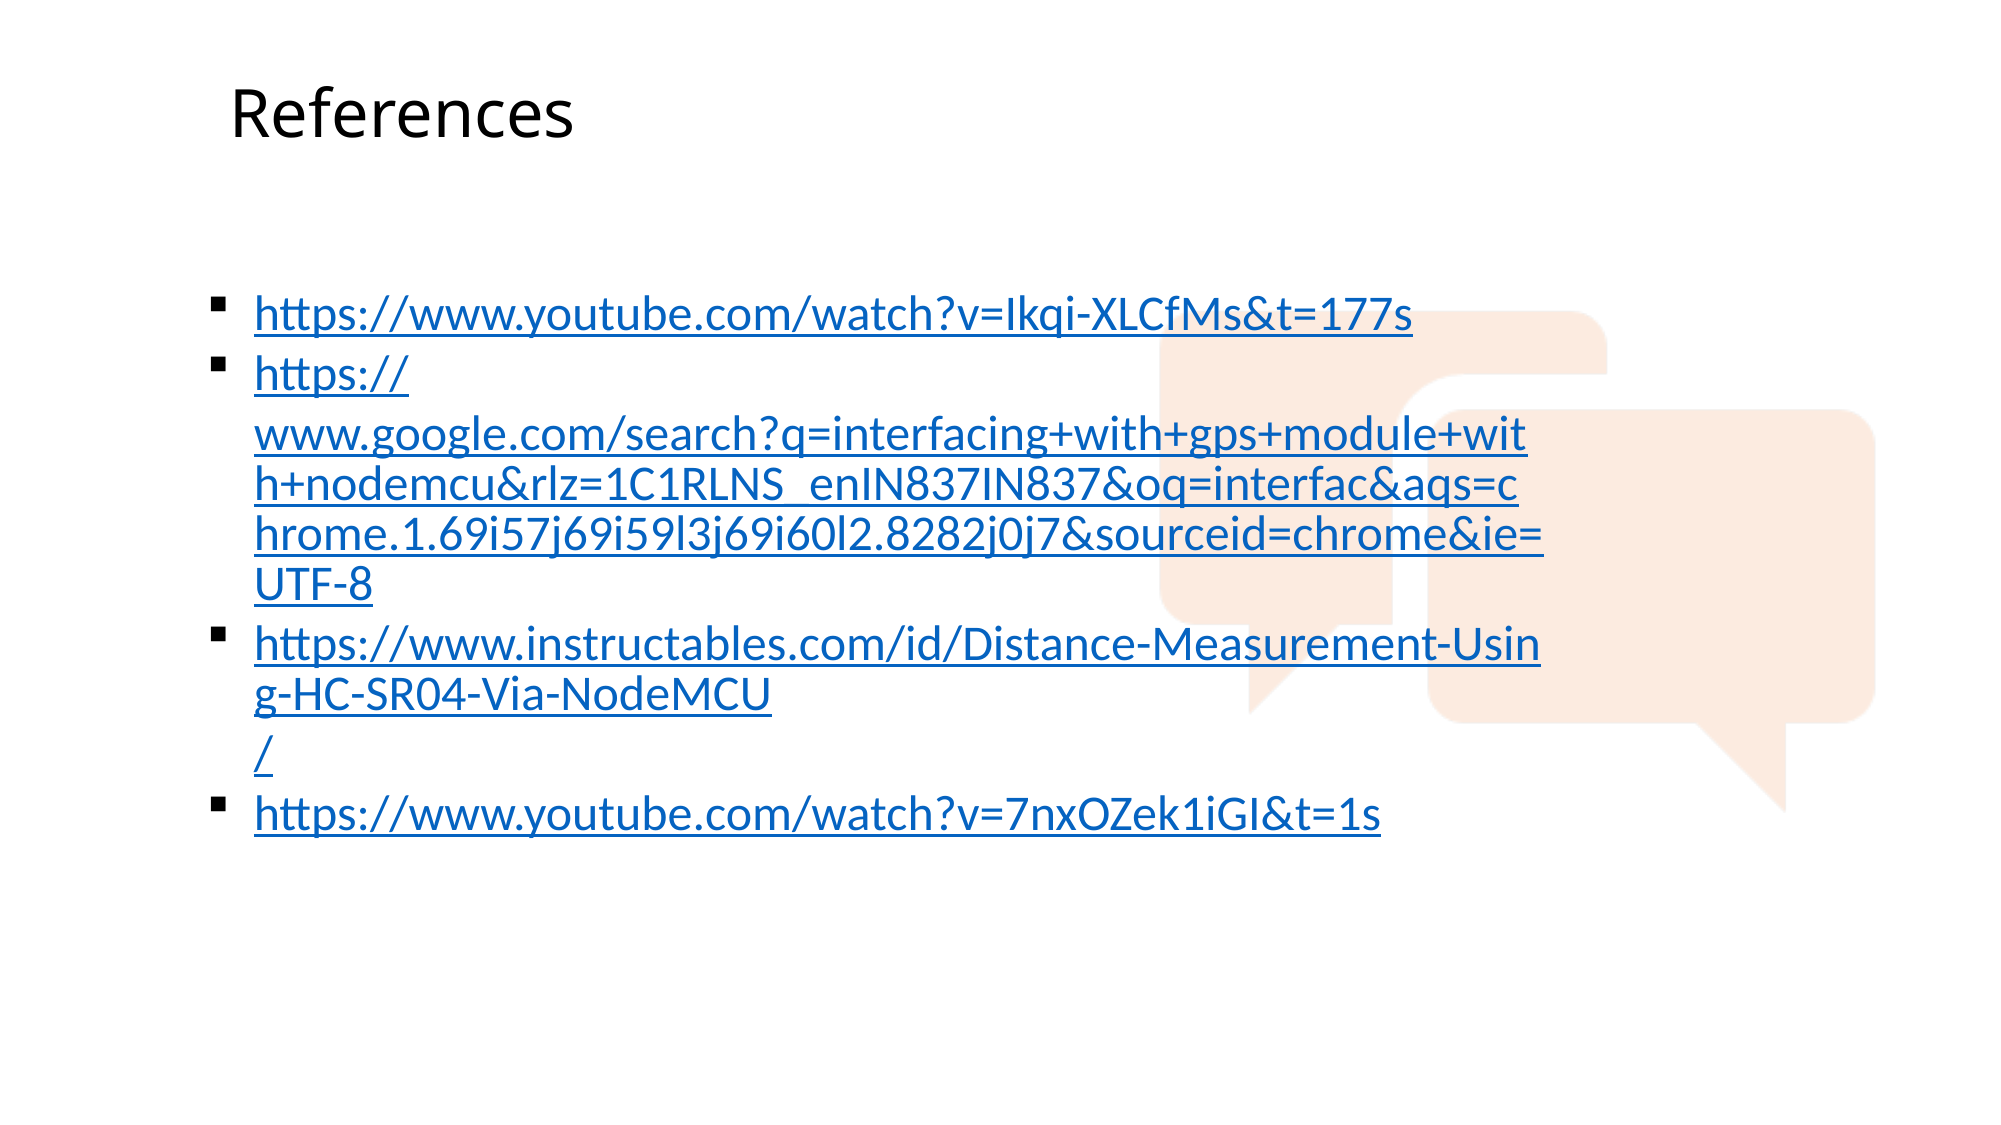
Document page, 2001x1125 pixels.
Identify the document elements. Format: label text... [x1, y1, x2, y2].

text_box References [214, 63, 1322, 159]
picture [1089, 133, 1947, 992]
text_box https://www.youtube.com/watch?v=Ikqi-XLCfMs&t=177s https://www.google.com/search?q=interfacing+with+gps+module+with+nodemcu&rlz=1C1RLNS_enIN837IN837&oq=interfac&aqs=chrome.1.69i57j69i59l3j69i60l2.8282j0j7&sourceid=chrome&ie=UTF-8 https://www.instructables.com/id/Distance-Measurement-Using-HC-SR04-Via-NodeMCU/ https://www.youtube.com/watch?v=7nxOZek1iGI&t=1s [192, 273, 1089, 649]
